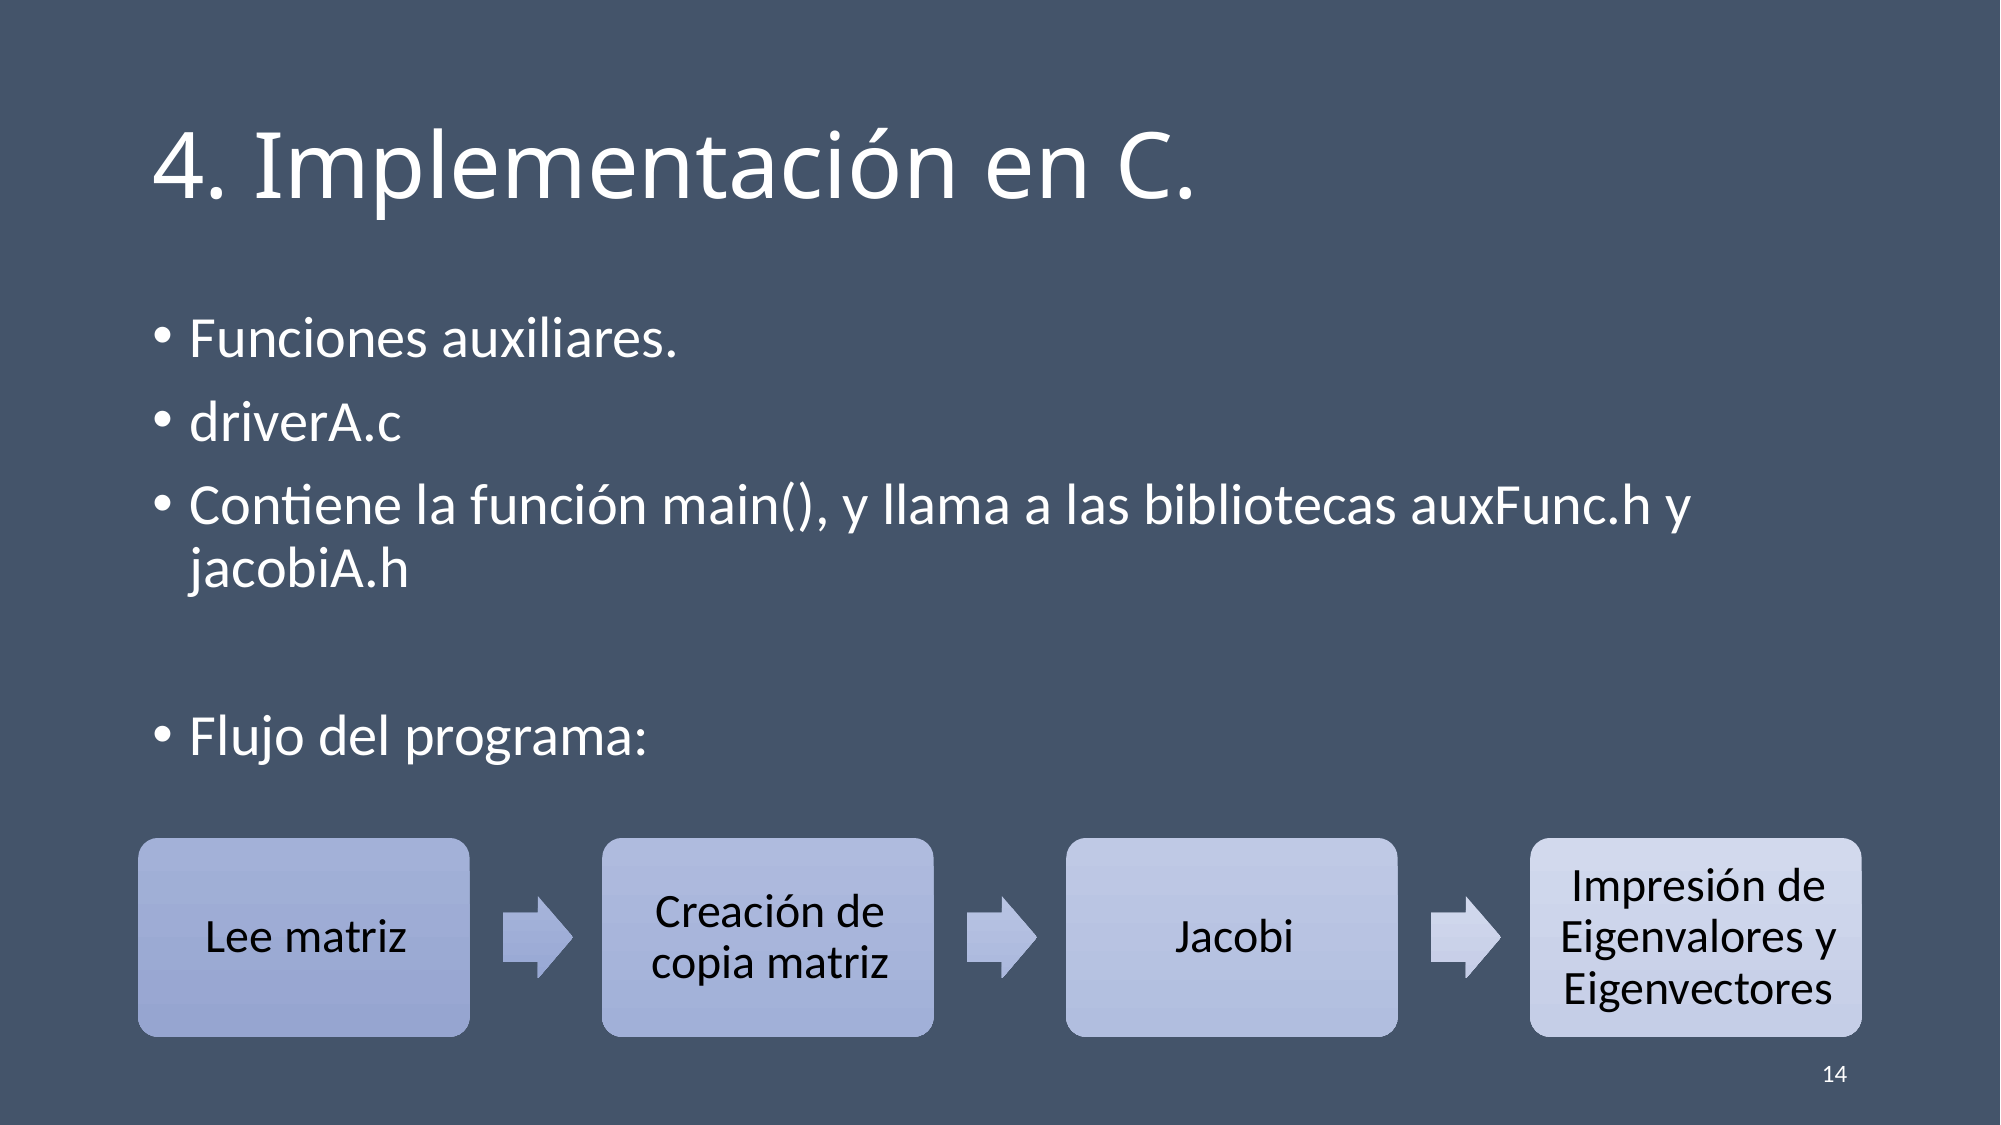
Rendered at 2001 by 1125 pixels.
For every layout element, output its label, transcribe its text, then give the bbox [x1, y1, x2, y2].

title 4. Implementación en C. [137, 59, 1863, 278]
list Funciones auxiliares. driverA.c Contiene la función main(), y llama a las bibliotecas auxFunc.h y jacobiA.h Flujo del programa: [137, 299, 1863, 809]
slide_number 14 [1412, 1066, 1863, 1103]
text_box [137, 809, 1863, 1066]
